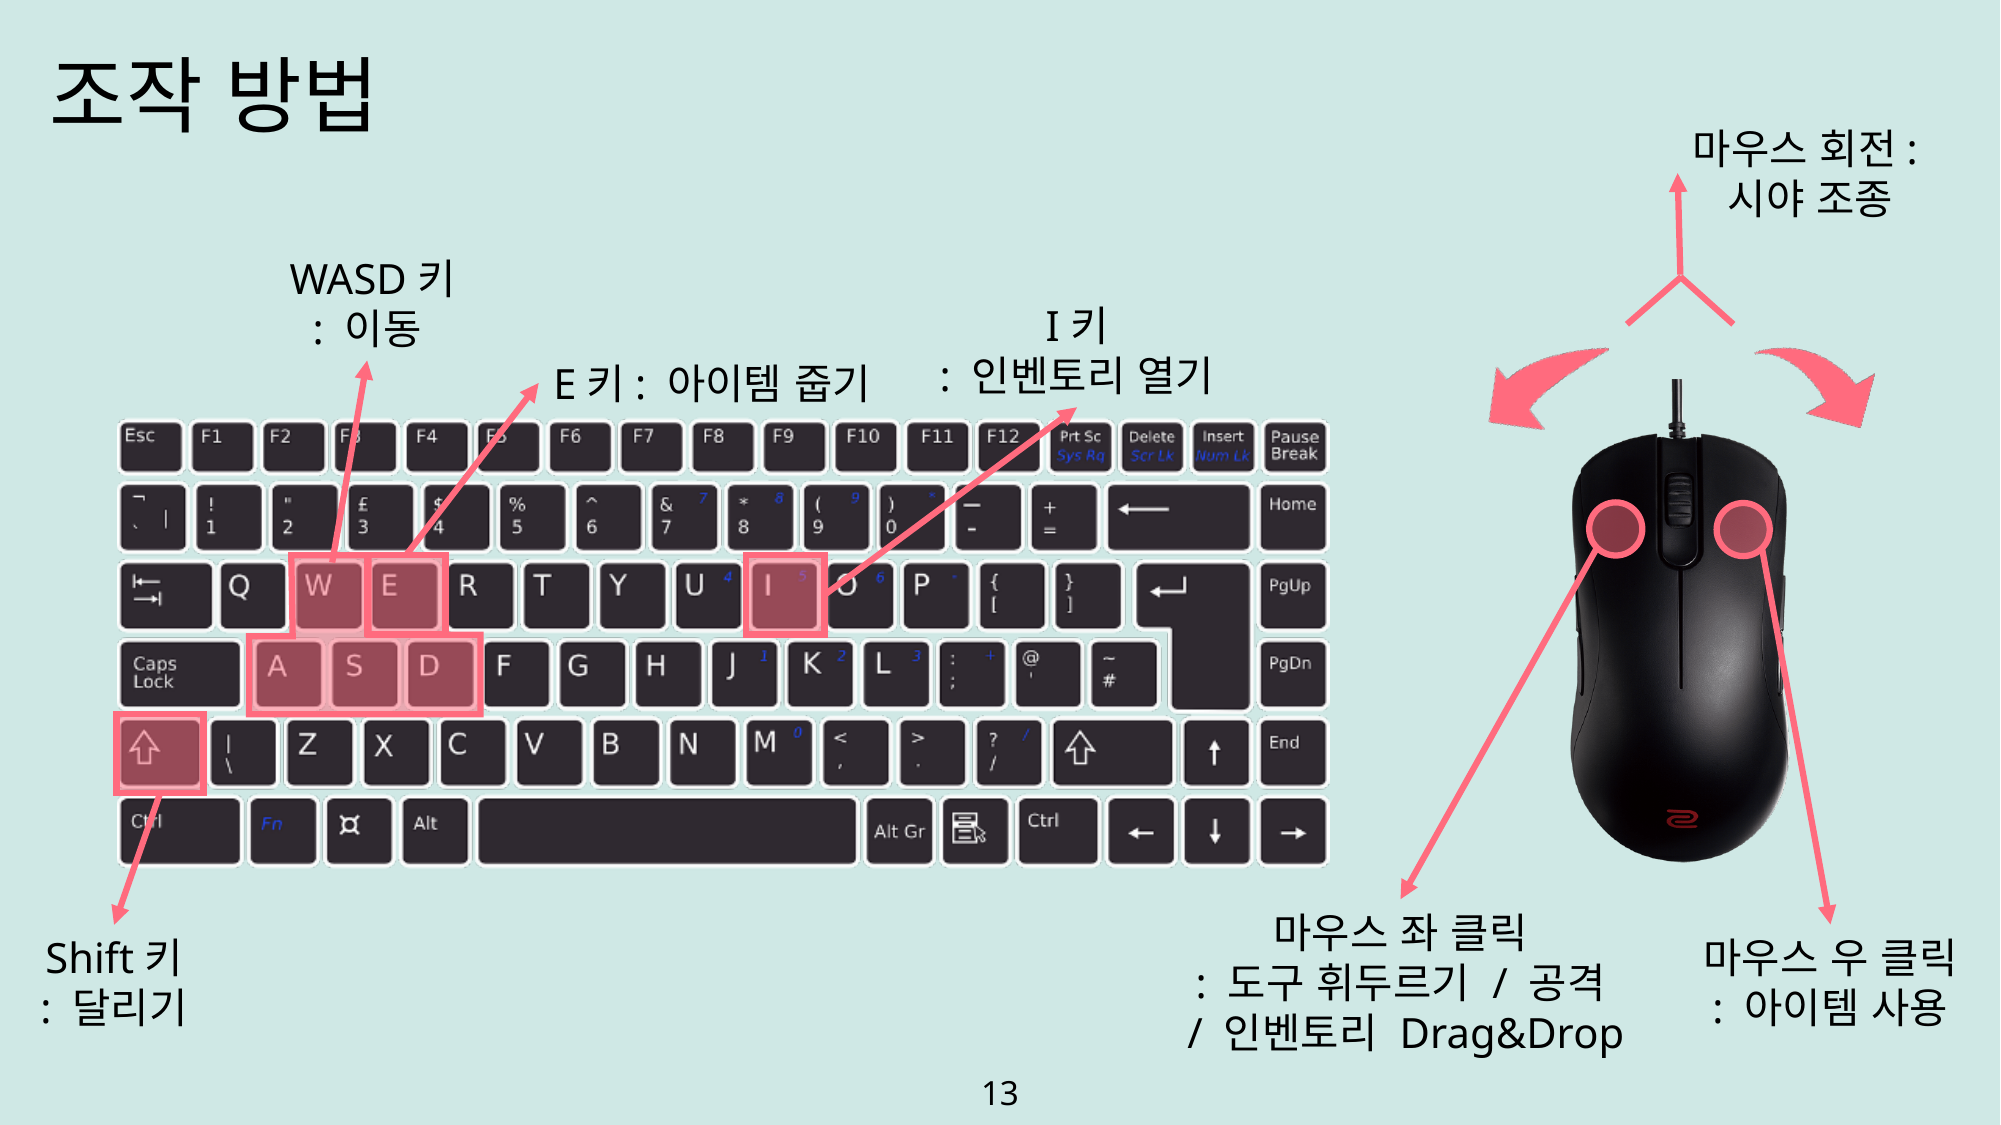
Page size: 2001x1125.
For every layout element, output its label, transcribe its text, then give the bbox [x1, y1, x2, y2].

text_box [406, 383, 552, 555]
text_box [332, 361, 368, 563]
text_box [1626, 276, 1680, 325]
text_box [824, 408, 1077, 595]
text_box I키 : 인벤토리 열기 [924, 292, 1230, 340]
text_box Shift키 : 달리기 [25, 924, 203, 1040]
slide_number 13 [927, 1065, 1073, 1125]
text_box 마우스 회전: 시야 조종 [1677, 115, 1944, 231]
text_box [1400, 547, 1597, 900]
text_box 마우스 우 클릭 : 아이템 사용 [1688, 924, 1973, 1040]
picture [117, 274, 2000, 947]
text_box WASD키 : 이동 [264, 245, 471, 340]
text_box 마우스 좌 클릭 : 도구 휘두르기 / 공격 / 인벤토리 Drag&Drop [1162, 899, 1640, 1064]
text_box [114, 793, 161, 925]
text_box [1680, 276, 1734, 325]
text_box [1761, 548, 1831, 925]
text_box 조작 방법 [34, 35, 394, 151]
